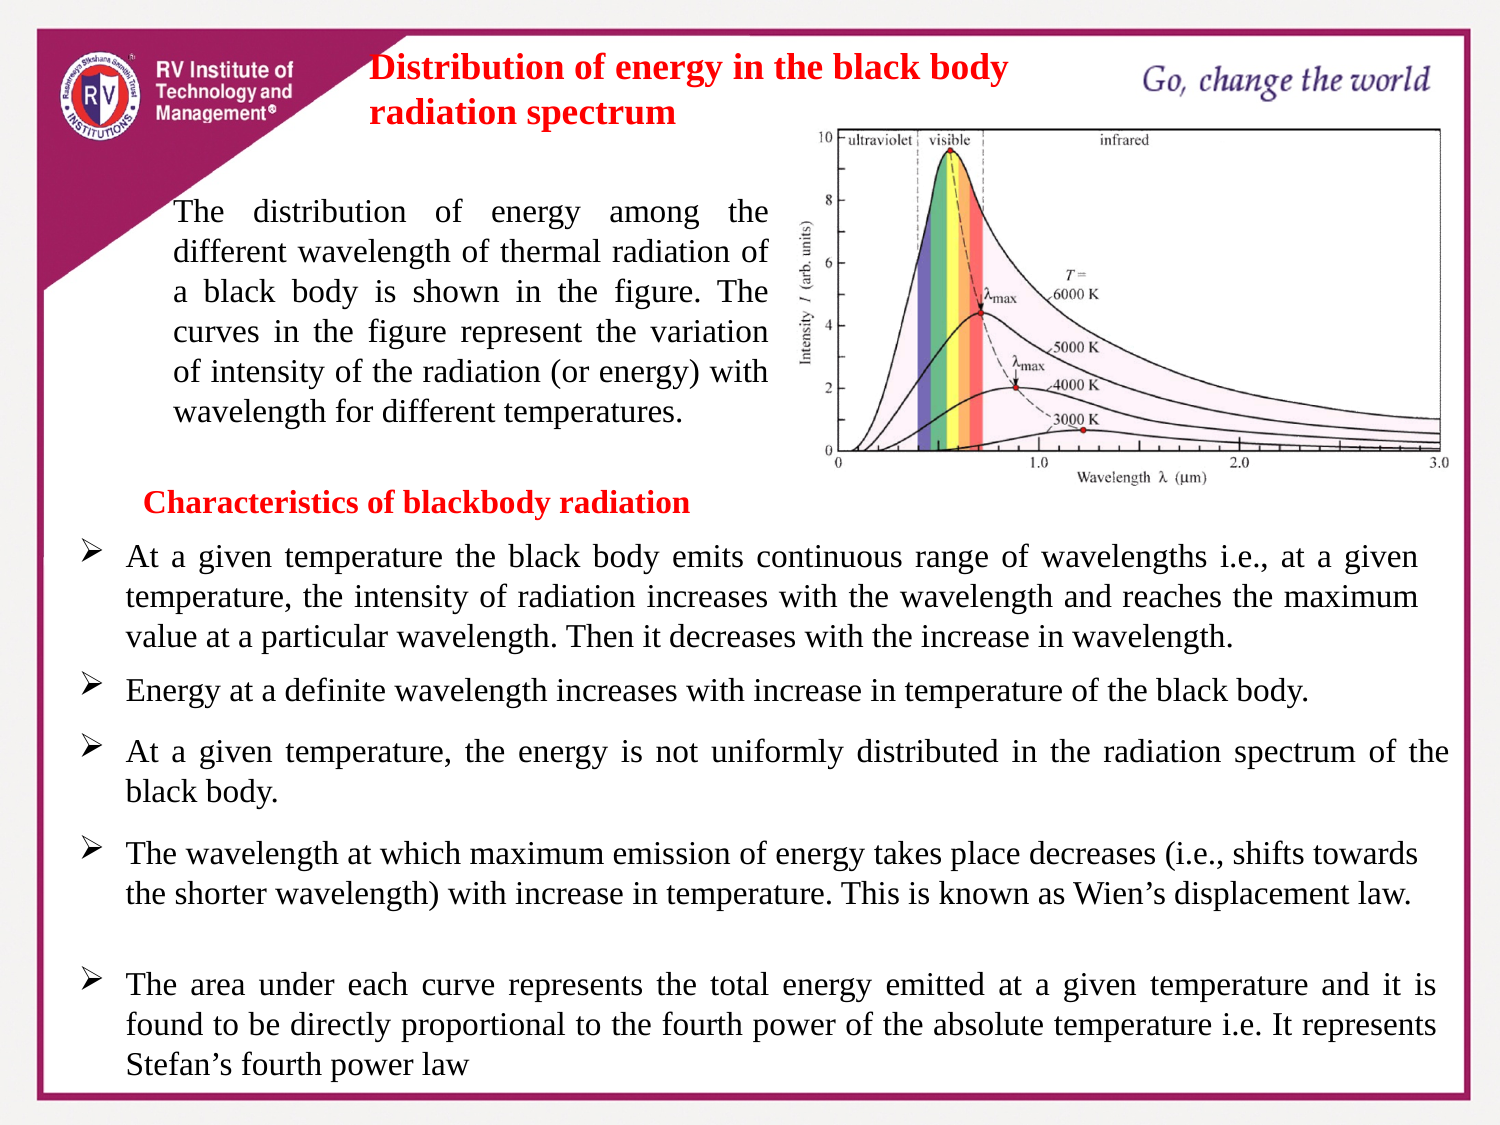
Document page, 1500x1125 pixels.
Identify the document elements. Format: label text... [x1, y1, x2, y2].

text_box Energy at a definite wavelength increases with increase in temperature of the black body. [64, 660, 1436, 716]
picture [0, 0, 1500, 1125]
text_box At a given temperature the black body emits continuous range of wavelengths i.e., at a given temperature, the intensity of radiation increases with the wavelength and reaches the maximum value at a particular wavelength. Then it decreases with the increase in wavelength. [64, 527, 1436, 660]
text_box At a given temperature, the energy is not uniformly distributed in the radiation spectrum of the black body. [64, 722, 1468, 817]
text_box The wavelength at which maximum emission of energy takes place decreases (i.e., shifts towards the shorter wavelength) with increase in temperature. This is known as Wien’s displacement law. [64, 824, 1436, 919]
text_box Distribution of energy in the black body radiation spectrum [354, 34, 1164, 140]
text_box Characteristics of blackbody radiation [128, 473, 707, 527]
text_box The distribution of energy among the different wavelength of thermal radiation of a black body is shown in the figure. The curves in the figure represent the variation of intensity of the radiation (or energy) with wavelength for different temperatures. [158, 182, 785, 437]
text_box The area under each curve represents the total energy emitted at a given temperature and it is found to be directly proportional to the fourth power of the absolute temperature i.e. It represents Stefan’s fourth power law [64, 954, 1455, 1090]
